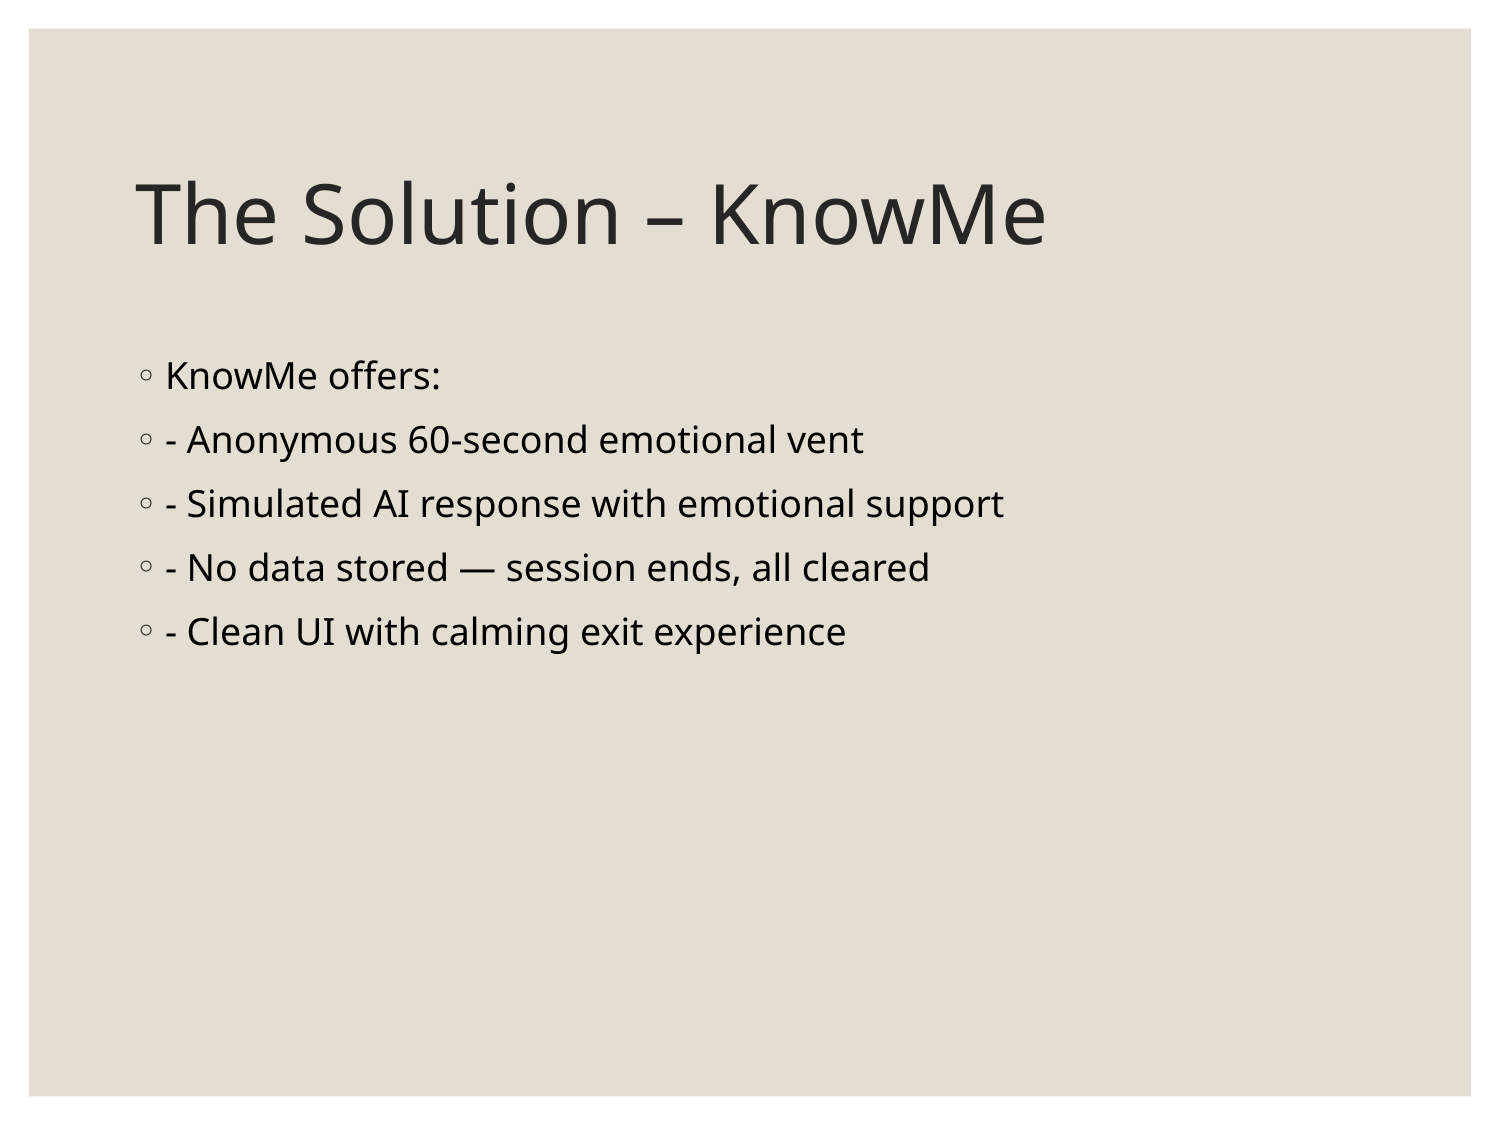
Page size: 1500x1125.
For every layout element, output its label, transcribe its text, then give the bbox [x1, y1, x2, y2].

list KnowMe offers: - Anonymous 60-second emotional vent - Simulated AI response with emotional support - No data stored — session ends, all cleared - Clean UI with calming exit experience [120, 345, 1380, 990]
title The Solution – KnowMe [120, 105, 1380, 331]
